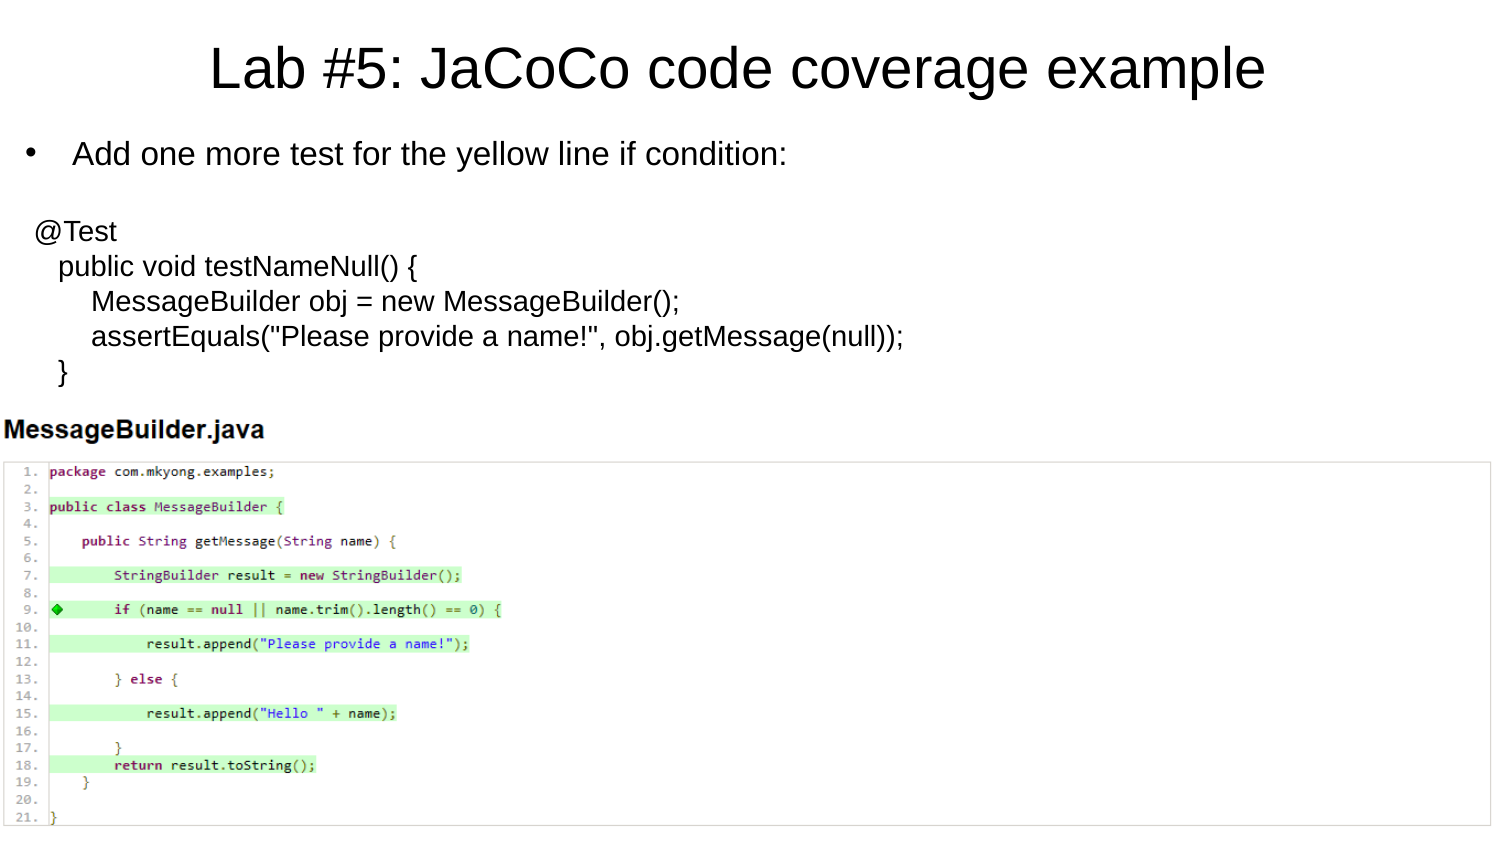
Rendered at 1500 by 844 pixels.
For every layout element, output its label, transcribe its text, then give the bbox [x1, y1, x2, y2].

text_box Add one more test for the yellow line if condition: @Test public void testNameNull() { MessageBuilder obj = new MessageBuilder(); assertEquals("Please provide a name!", obj.getMessage(null)); } [10, 125, 1490, 395]
title Lab #5: JaCoCo code coverage example [40, 15, 1438, 110]
picture [0, 412, 1500, 836]
